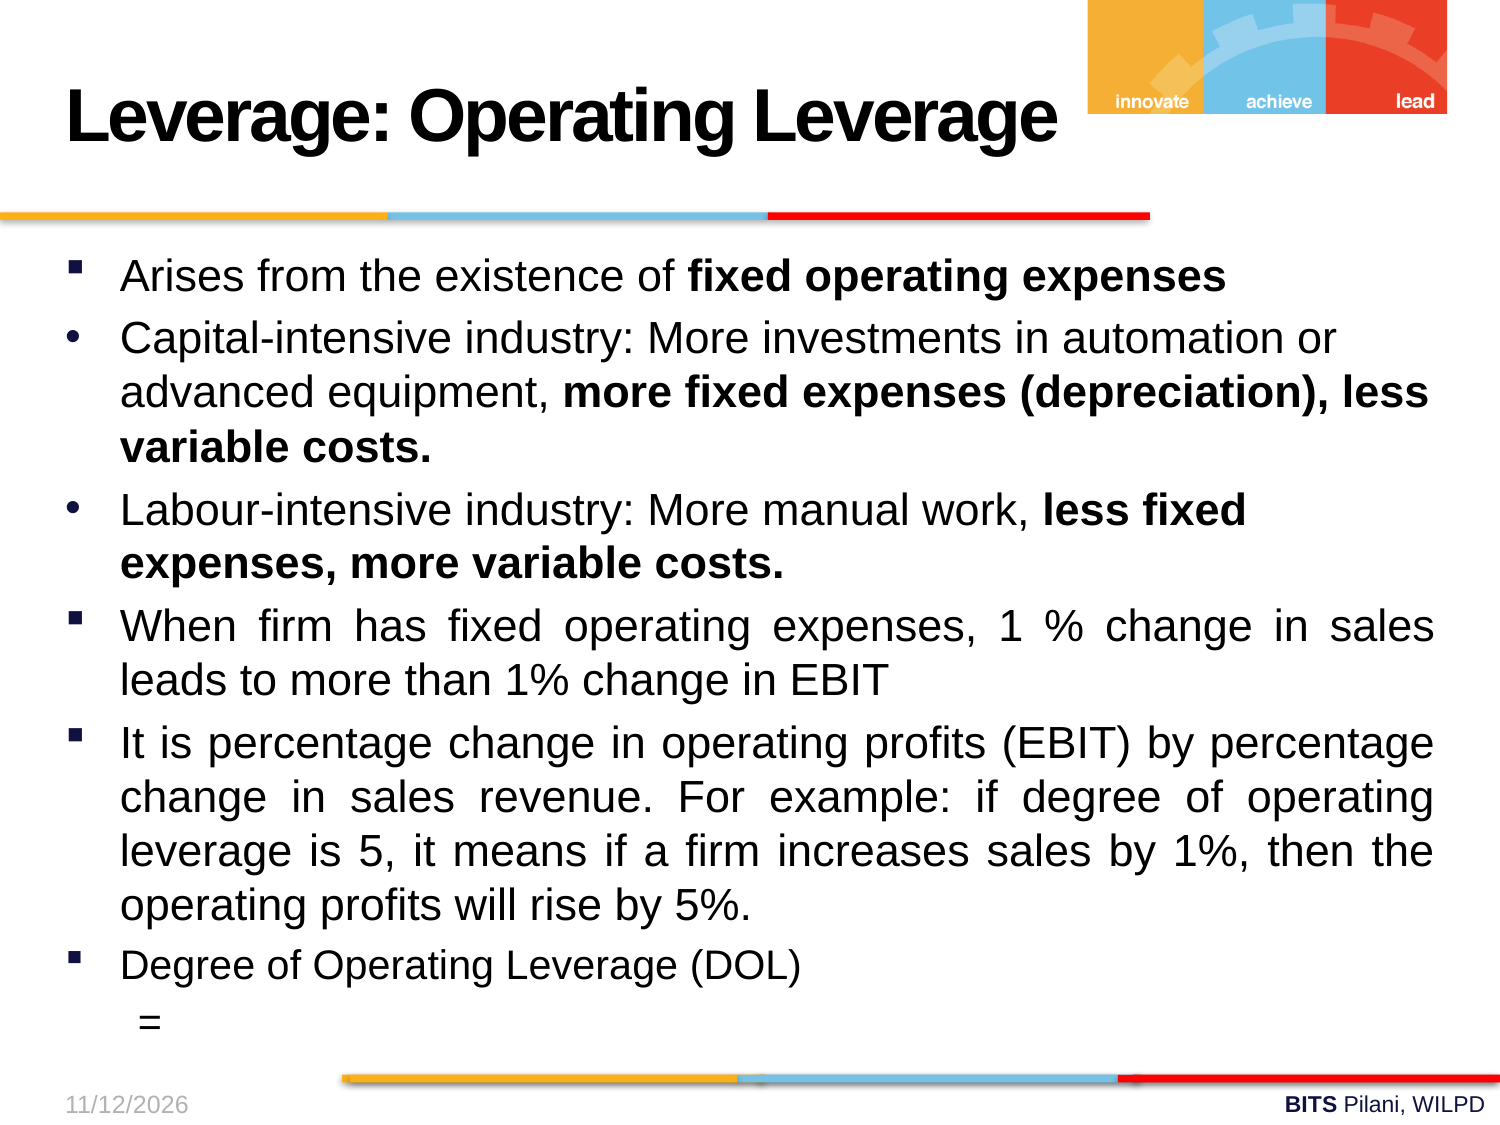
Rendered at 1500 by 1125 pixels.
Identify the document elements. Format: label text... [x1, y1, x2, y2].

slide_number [50, 1082, 400, 1125]
picture [1087, 0, 1448, 114]
list Leverage: Operating Leverage [50, 24, 1088, 213]
